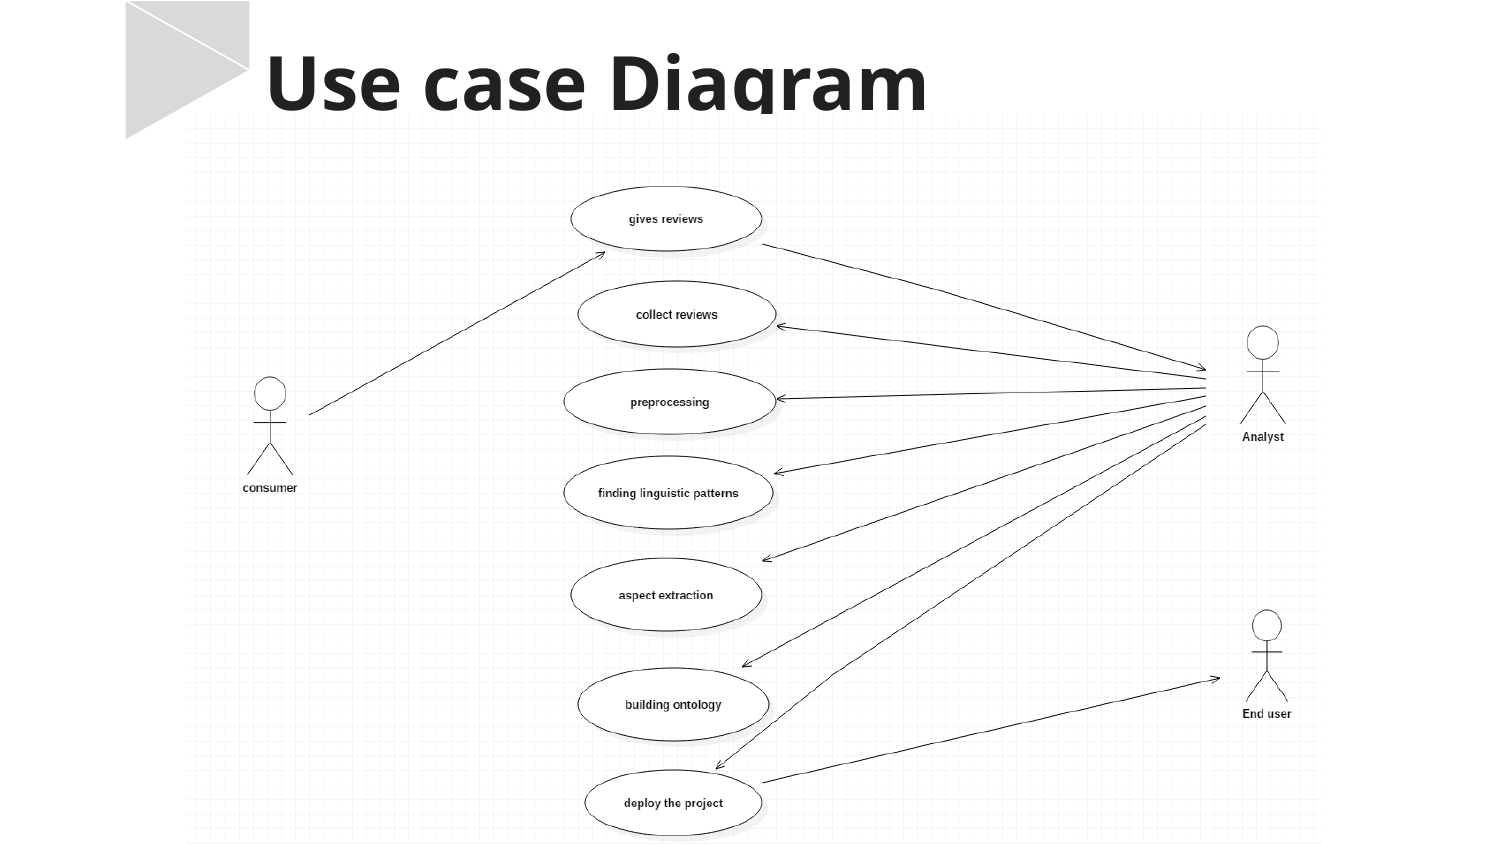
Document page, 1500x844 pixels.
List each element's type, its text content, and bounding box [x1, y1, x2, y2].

title Use case Diagram [249, 0, 1500, 141]
picture [186, 114, 1324, 844]
